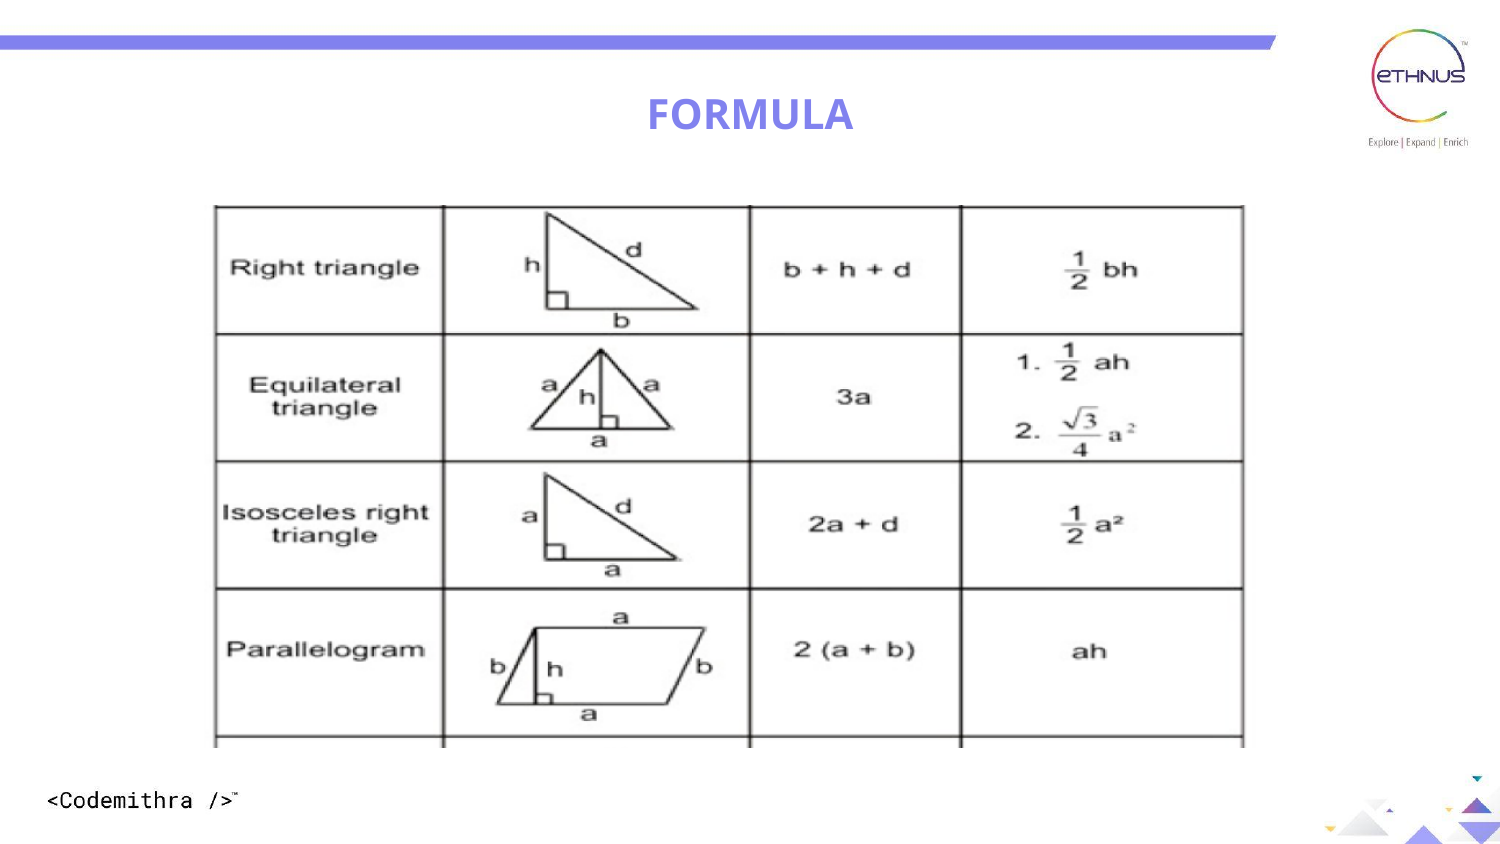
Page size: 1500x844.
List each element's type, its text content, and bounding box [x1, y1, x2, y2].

title FORMULA [51, 72, 1449, 167]
picture [0, 1, 1500, 844]
